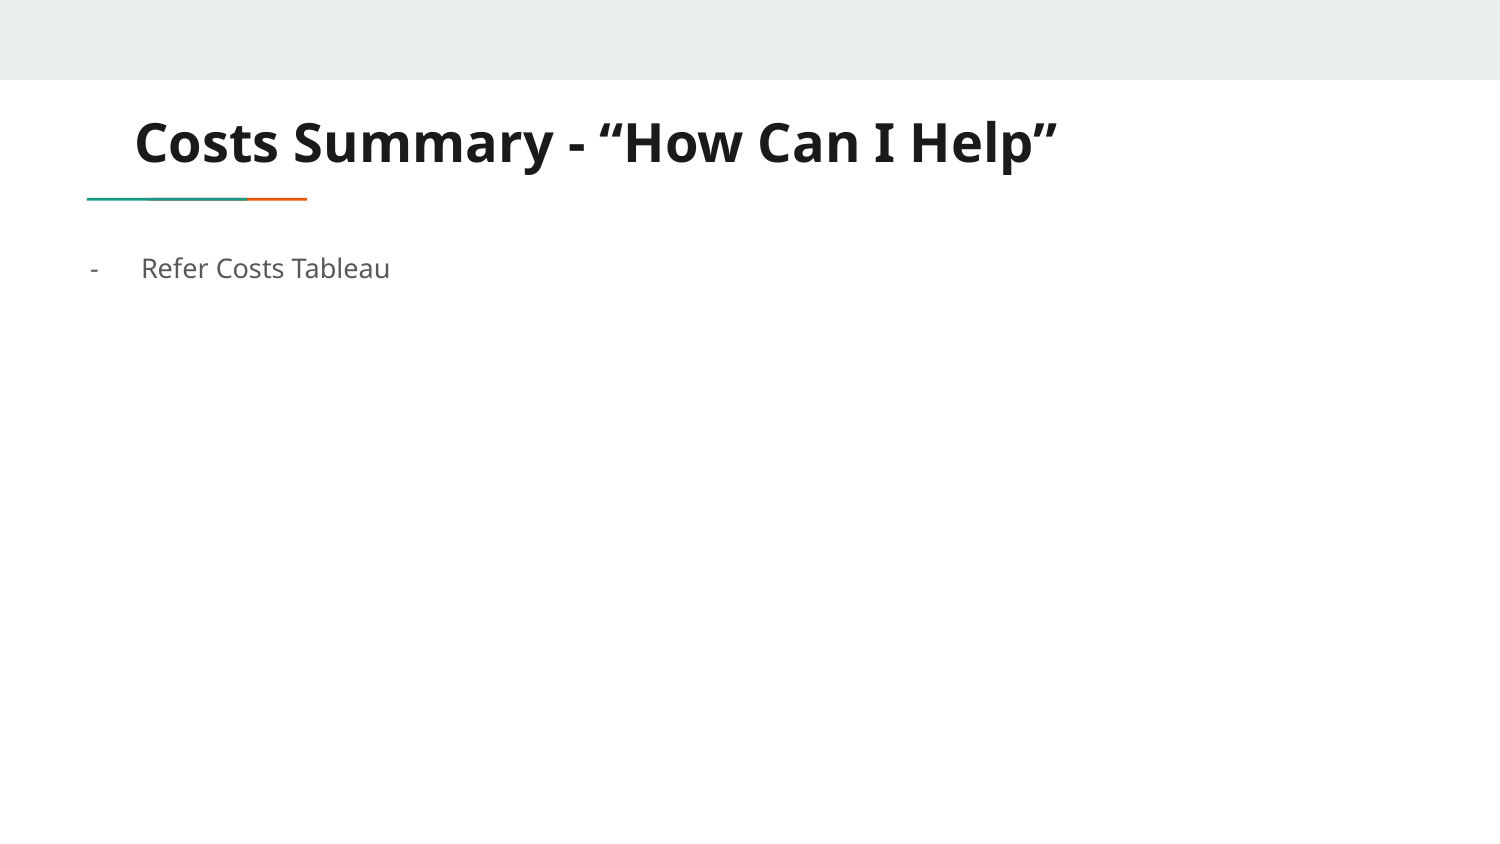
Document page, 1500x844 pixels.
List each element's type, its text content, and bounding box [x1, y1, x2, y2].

list Refer Costs Tableau [51, 232, 1449, 771]
title Costs Summary - “How Can I Help” [119, 93, 1381, 181]
